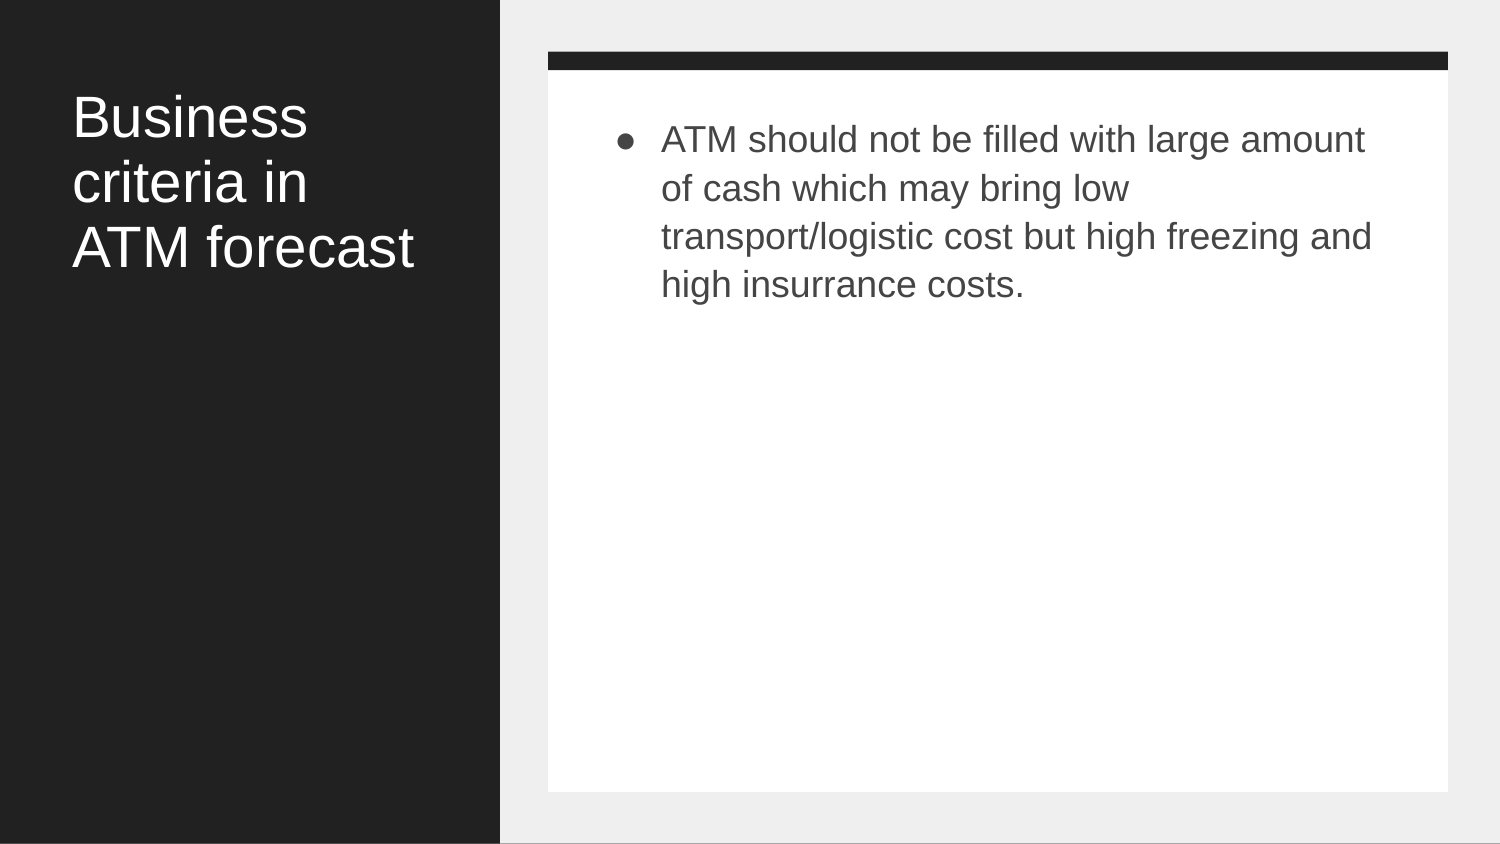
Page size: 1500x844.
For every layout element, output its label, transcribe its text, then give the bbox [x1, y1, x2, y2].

list ATM should not be filled with large amount of cash which may bring low transport/logistic cost but high freezing and high insurrance costs. [580, 97, 1416, 756]
title Business criteria in ATM forecast [57, 70, 443, 792]
